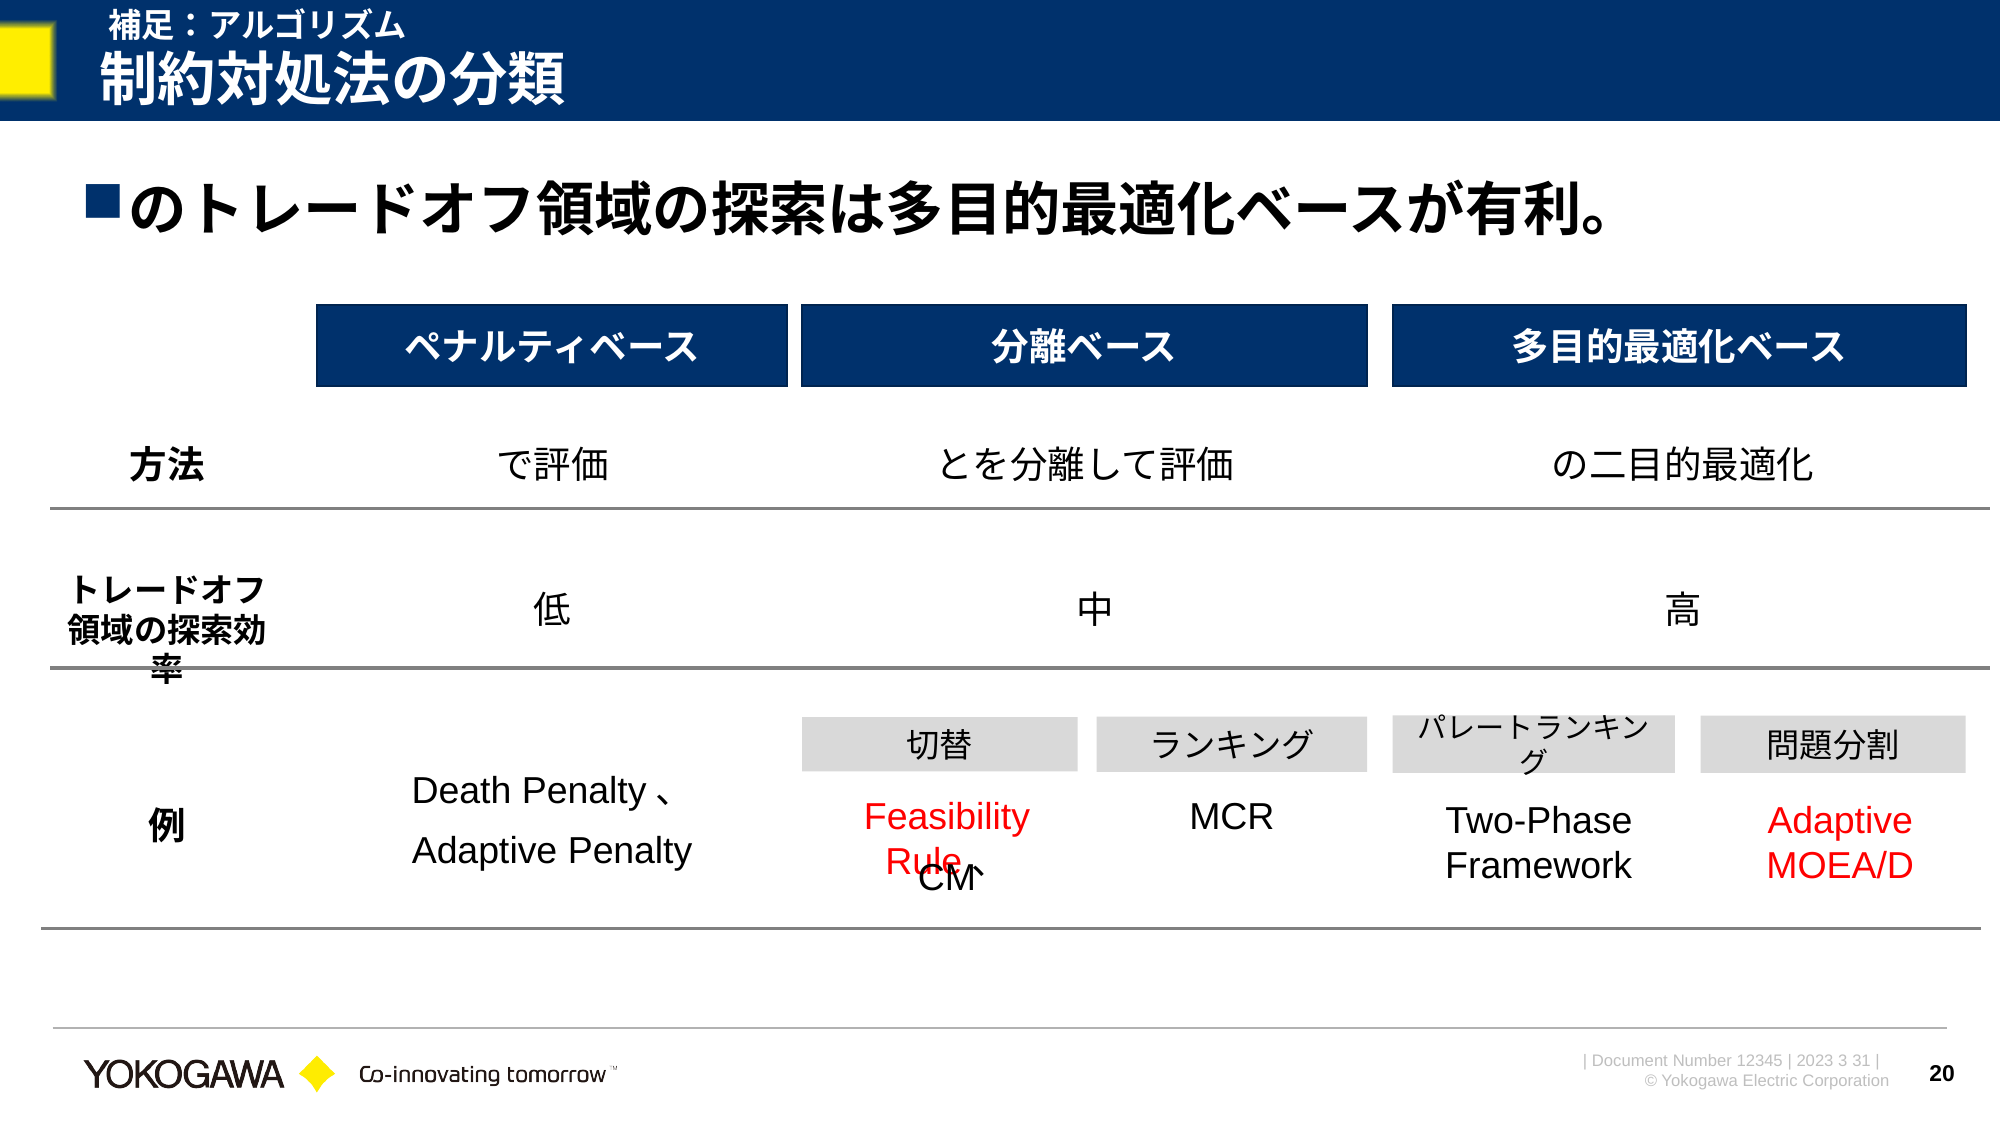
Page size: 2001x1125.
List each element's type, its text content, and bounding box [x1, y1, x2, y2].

text_box Feasibility Rule、 [802, 784, 1092, 890]
text_box Adaptive Penalty [395, 818, 710, 879]
slide_number 20 [1904, 1042, 1970, 1103]
text_box 中 [938, 579, 1253, 639]
text_box 例 [53, 794, 282, 855]
text_box Adaptive MOEA/D [1748, 788, 1932, 894]
text_box 分離ベース [801, 304, 1368, 387]
picture [83, 1055, 617, 1093]
text_box MCR [1151, 784, 1313, 845]
text_box 問題分割 [1700, 715, 1967, 774]
picture [0, 6, 69, 115]
text_box 高 [1526, 579, 1841, 639]
text_box パレートランキング [1392, 714, 1676, 774]
text_box 切替 [801, 716, 1079, 772]
text_box 多目的最適化ベース [1392, 304, 1967, 387]
text_box 低 [395, 579, 710, 639]
title 制約対処法の分類 [84, 39, 1955, 125]
text_box トレードオフ領域の探索効率 [41, 561, 294, 696]
text_box ペナルティベース [316, 304, 788, 387]
text_box 方法 [53, 434, 282, 494]
text_box Two-Phase Framework [1427, 788, 1650, 894]
text_box Death Penalty、 [395, 758, 710, 818]
text_box ランキング [1096, 716, 1368, 773]
text_box 補足：アルゴリズム [93, 0, 957, 52]
